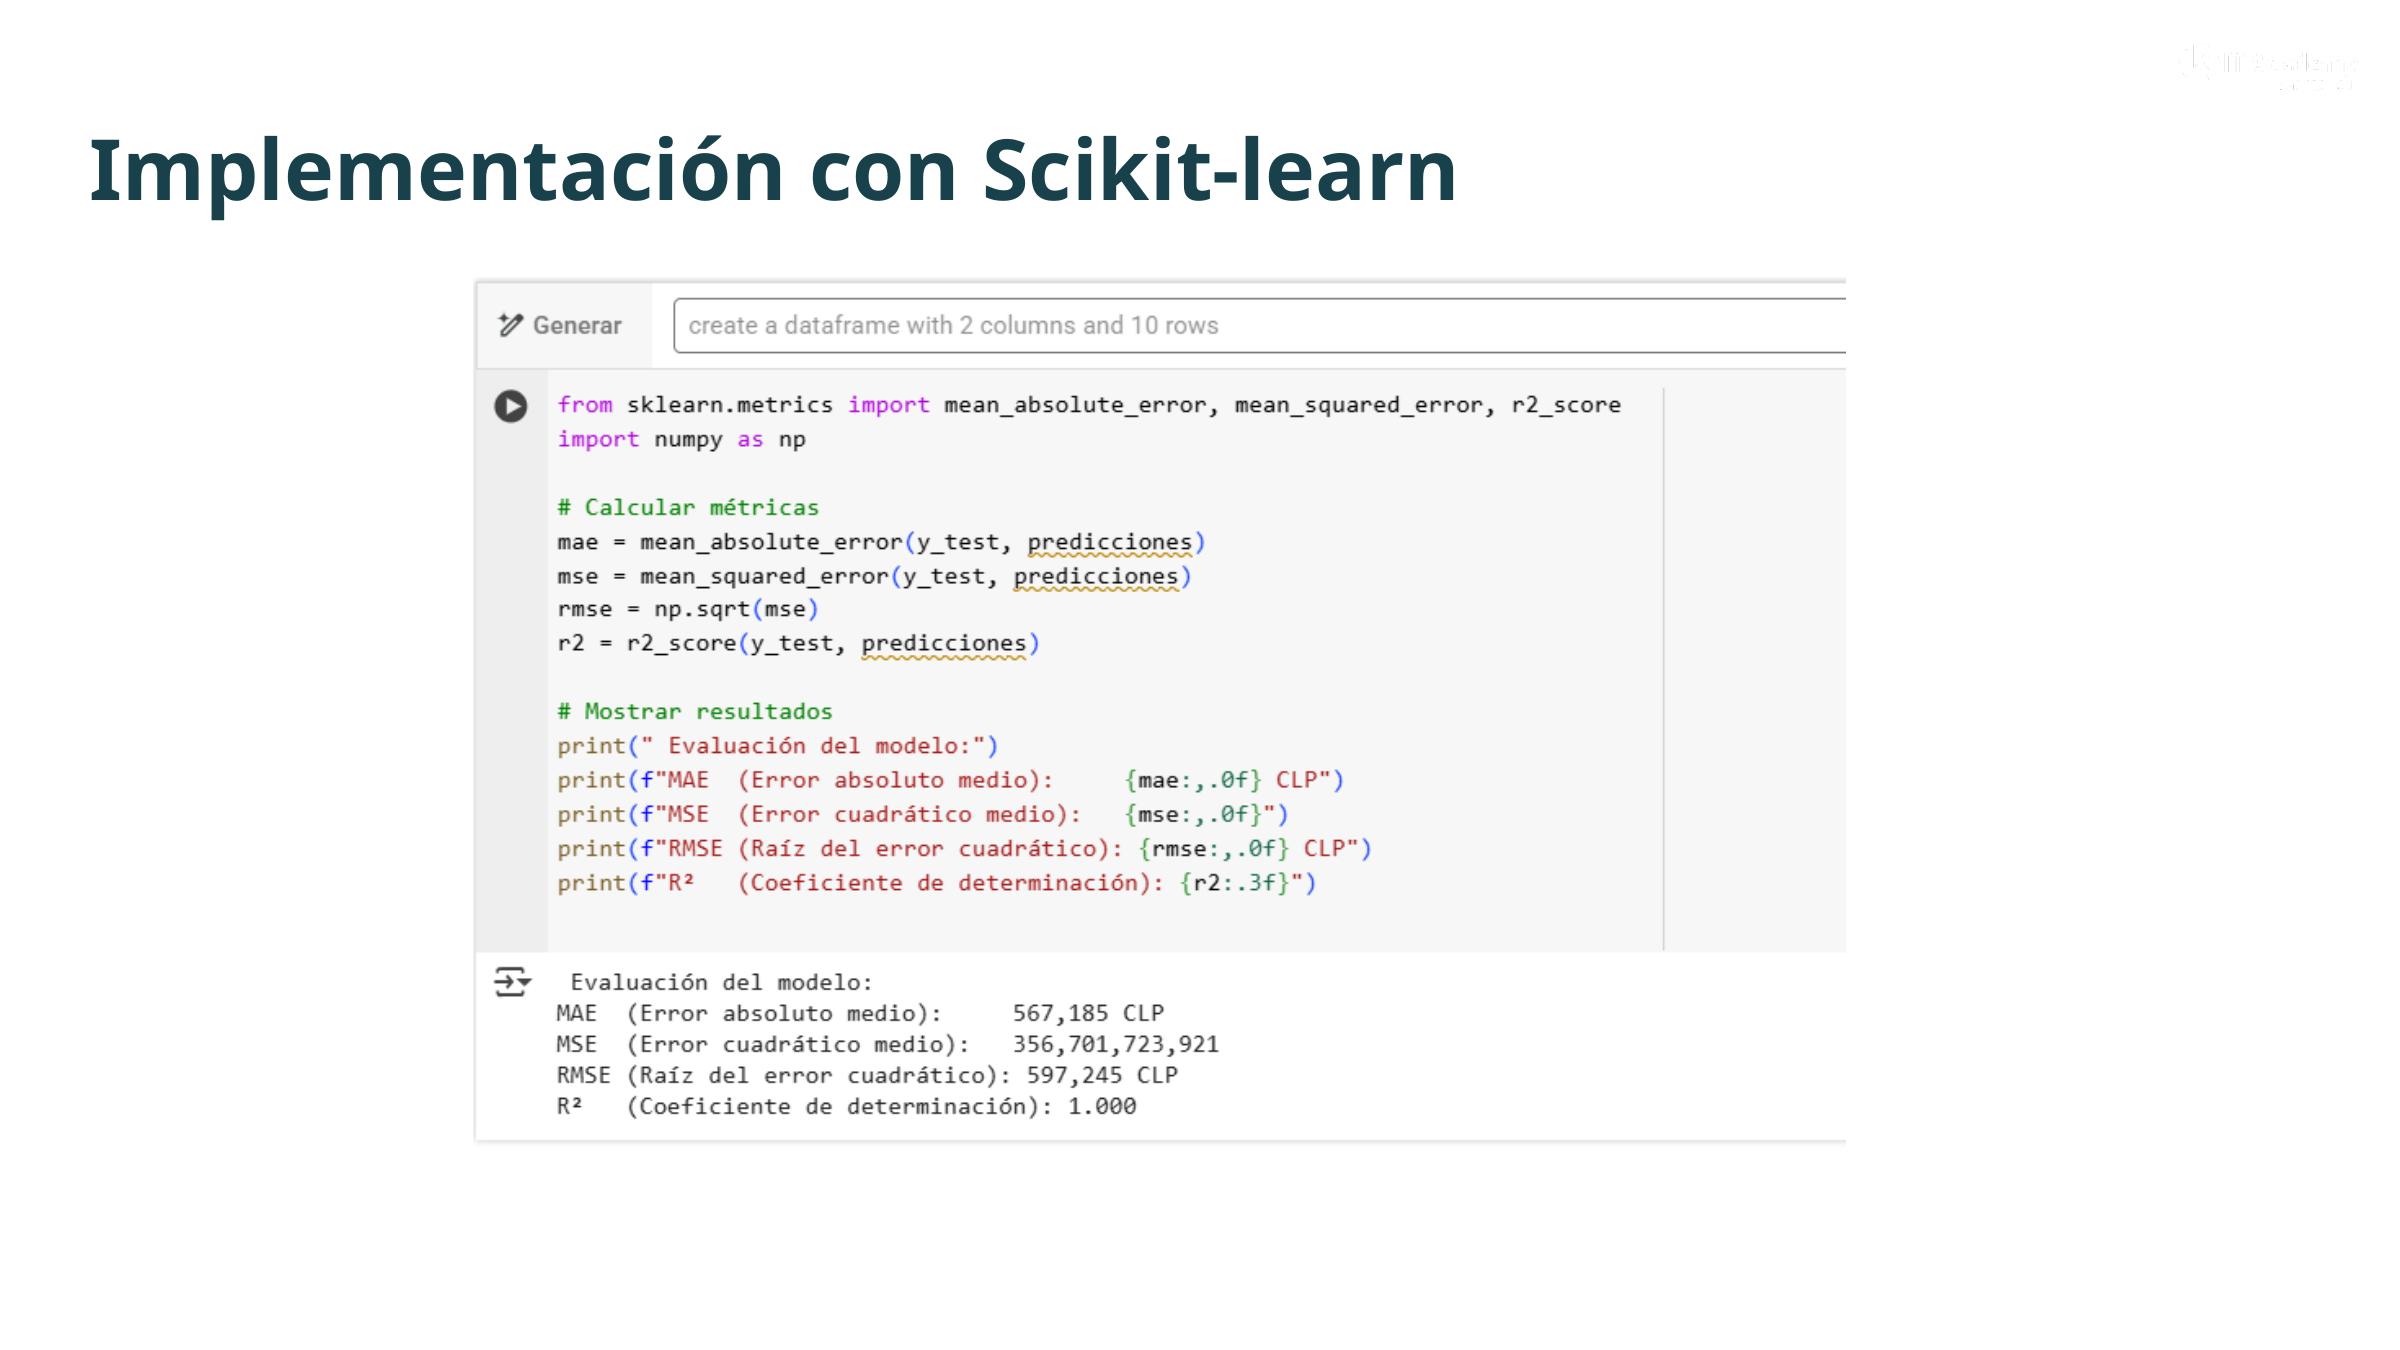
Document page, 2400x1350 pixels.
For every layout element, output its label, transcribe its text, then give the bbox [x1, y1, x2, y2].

picture [473, 277, 1846, 1173]
picture [2167, 37, 2363, 101]
text_box Implementación con Scikit-learn [89, 112, 2131, 325]
